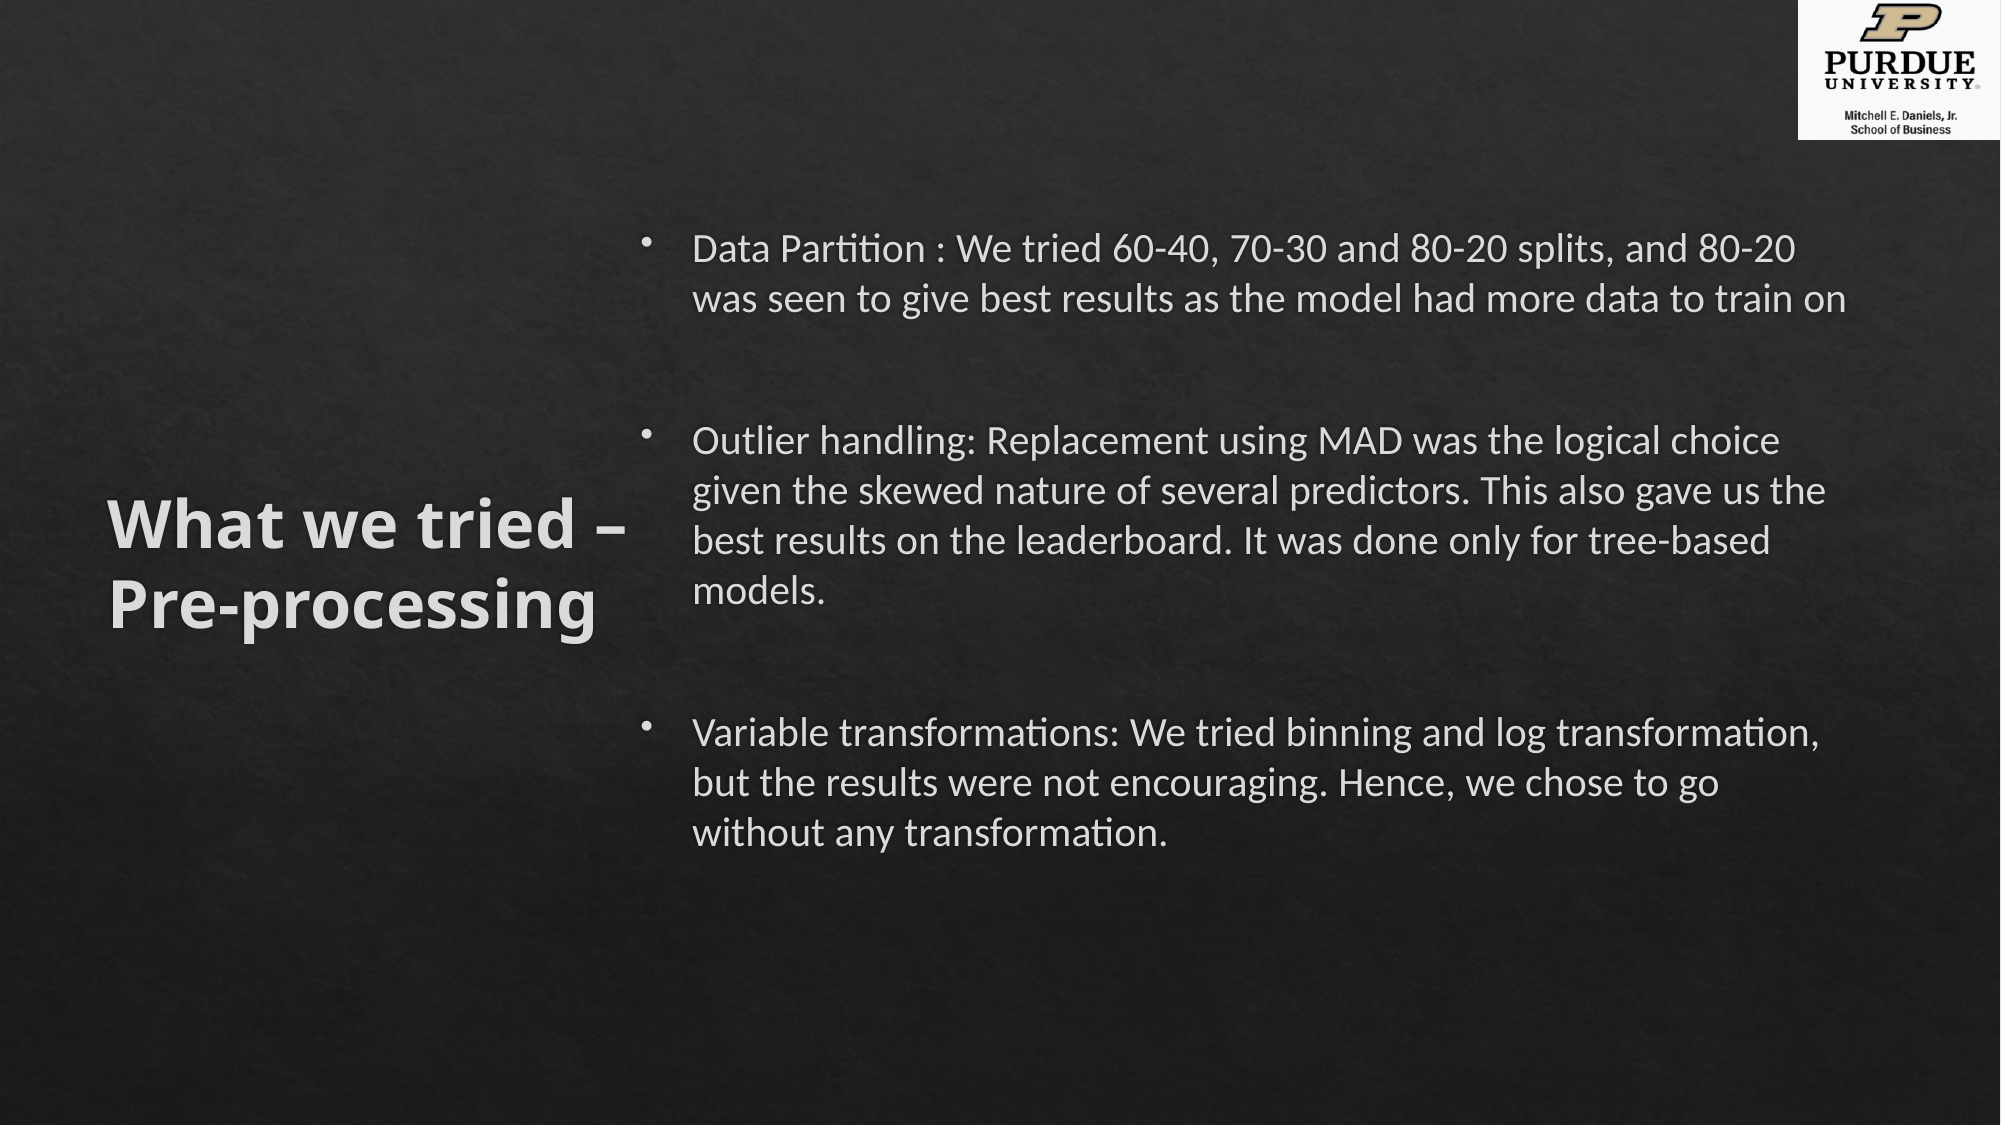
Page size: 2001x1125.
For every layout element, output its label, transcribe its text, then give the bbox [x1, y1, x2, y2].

picture [1798, 0, 2000, 140]
list Data Partition : We tried 60-40, 70-30 and 80-20 splits, and 80-20 was seen to give best results as the model had more data to train on Outlier handling: Replacement using MAD was the logical choice given the skewed nature of several predictors. This also gave us the best results on the leaderboard. It was done only for tree-based models. Variable transformations: We tried binning and log transformation, but the results were not encouraging. Hence, we chose to go without any transformation. [620, 193, 1869, 953]
title What we tried – Pre-processing [92, 182, 710, 942]
